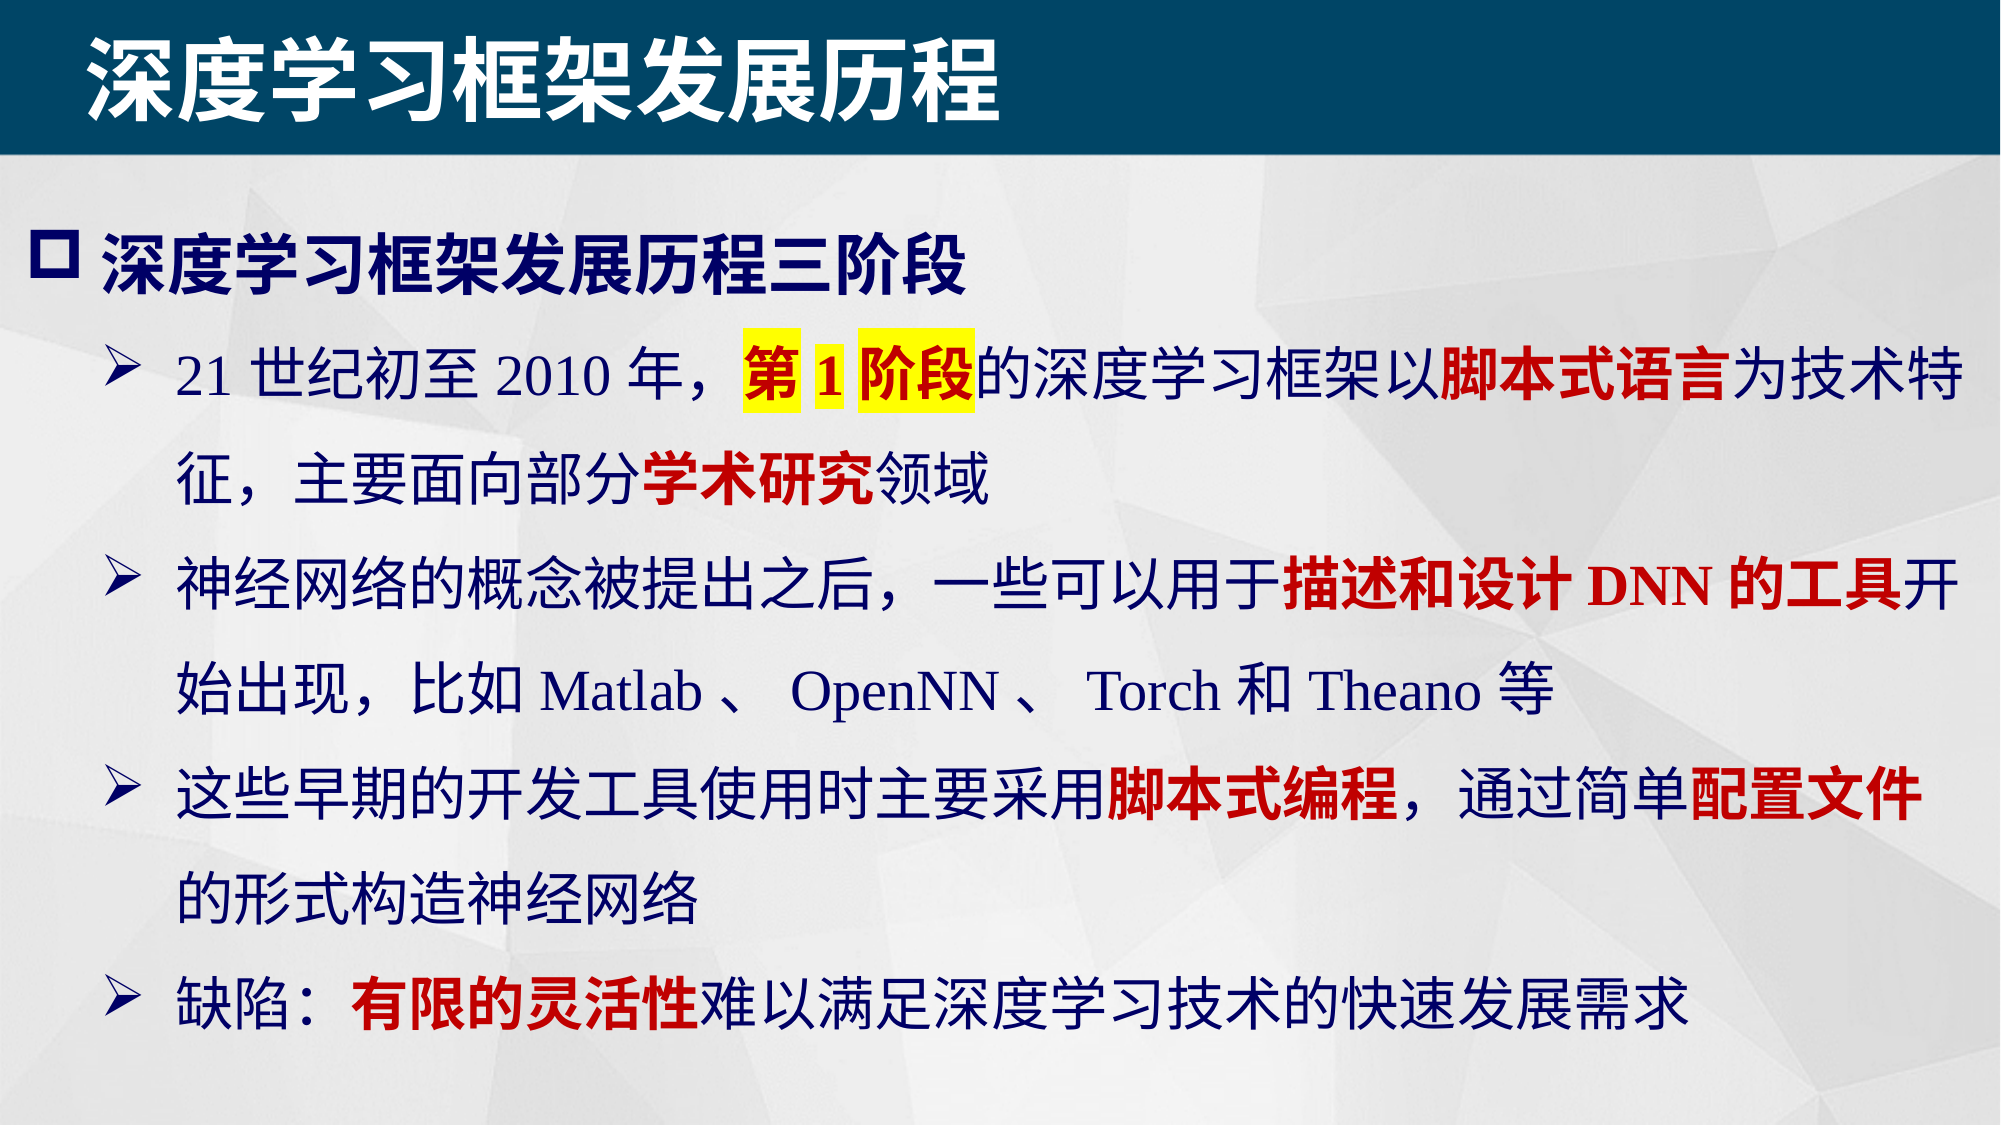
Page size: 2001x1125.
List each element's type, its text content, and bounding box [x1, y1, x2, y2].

text_box 深度学习框架发展历程 [70, 15, 1170, 135]
picture [0, 155, 2001, 1125]
text_box 深度学习框架发展历程三阶段 21世纪初至2010年，第1阶段的深度学习框架以脚本式语言为技术特征，主要面向部分学术研究领域 神经网络的概念被提出之后，一些可以用于描述和设计DNN的工具开始出现，比如Matlab、OpenNN、Torch和Theano等 这些早期的开发工具使用时主要采用脚本式编程，通过简单配置文件的形式构造神经网络 缺陷：有限的灵活性难以满足深度学习技术的快速发展需求 [10, 135, 1989, 1045]
